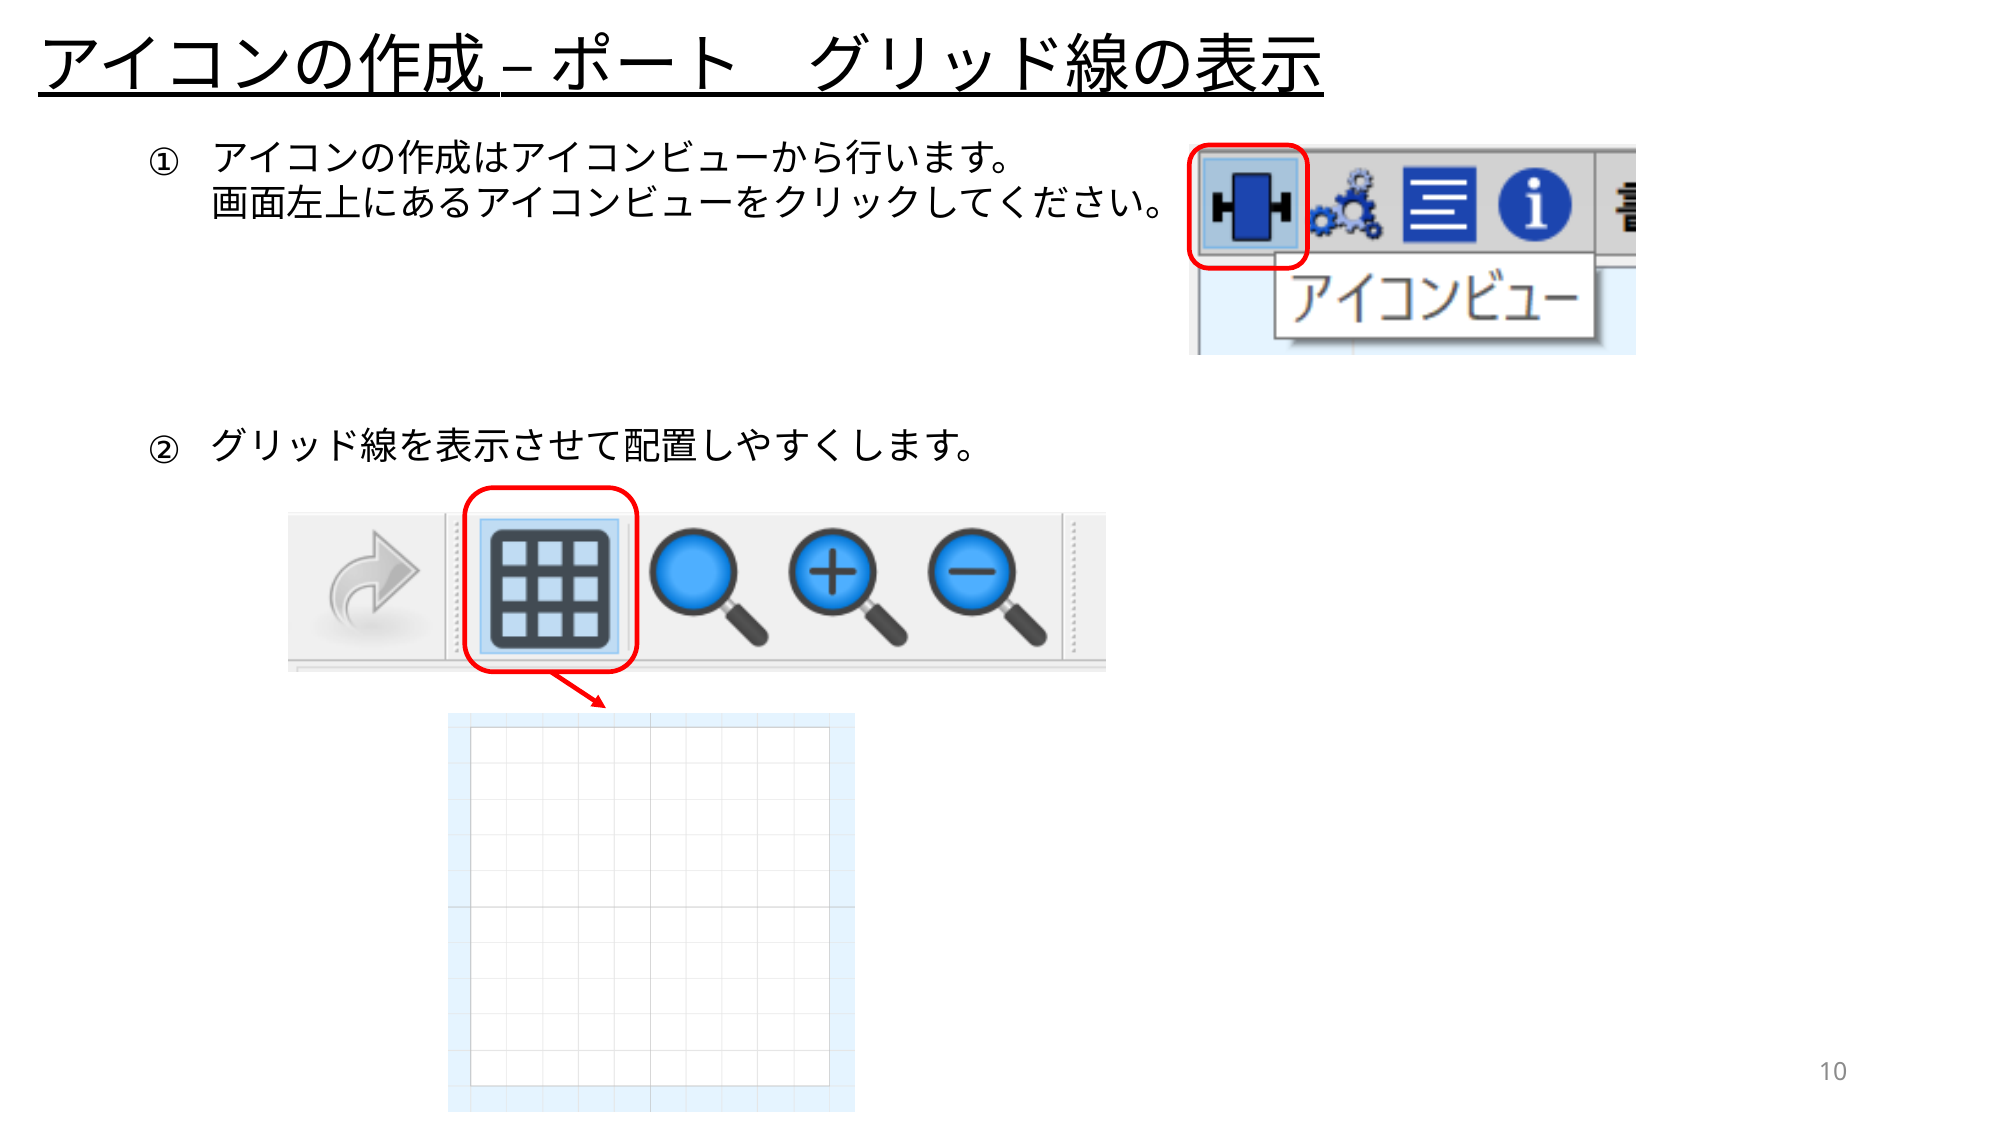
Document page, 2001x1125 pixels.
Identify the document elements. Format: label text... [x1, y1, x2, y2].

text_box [288, 487, 1106, 709]
picture [1189, 144, 1636, 355]
picture [448, 713, 855, 1112]
text_box アイコンの作成 – ポート グリッド線の表示 [29, 14, 1395, 109]
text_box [130, 414, 1016, 480]
slide_number 10 [1412, 1042, 1863, 1103]
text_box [130, 126, 1205, 233]
